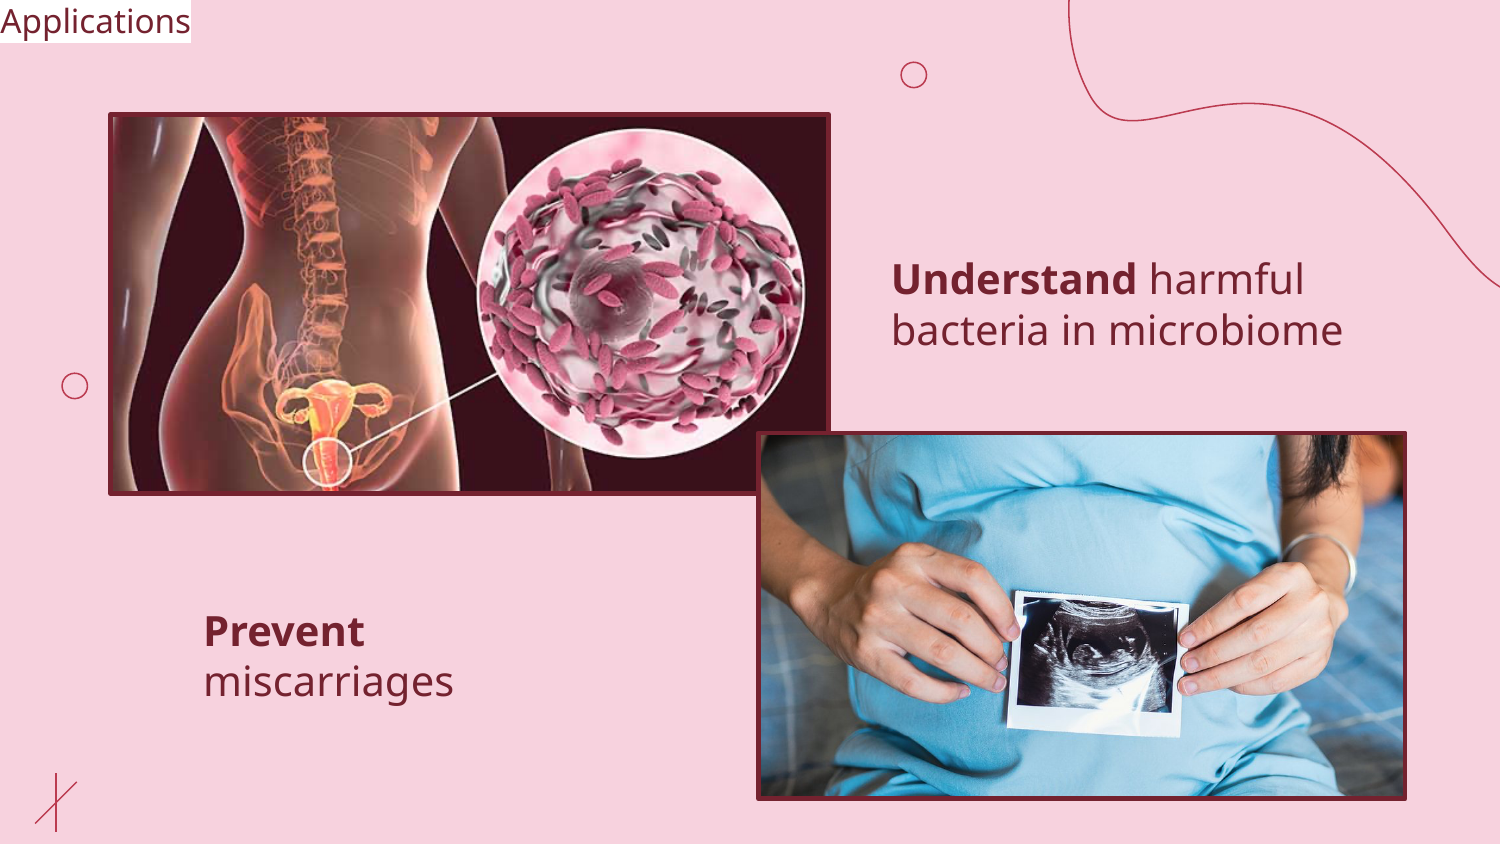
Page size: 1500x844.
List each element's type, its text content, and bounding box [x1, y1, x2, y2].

subtitle Applications [0, 0, 605, 103]
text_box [34, 781, 77, 824]
text_box [901, 62, 927, 88]
picture [112, 116, 1404, 797]
text_box Prevent miscarriages [113, 589, 642, 720]
text_box Understand harmful bacteria in microbiome [875, 238, 1367, 369]
